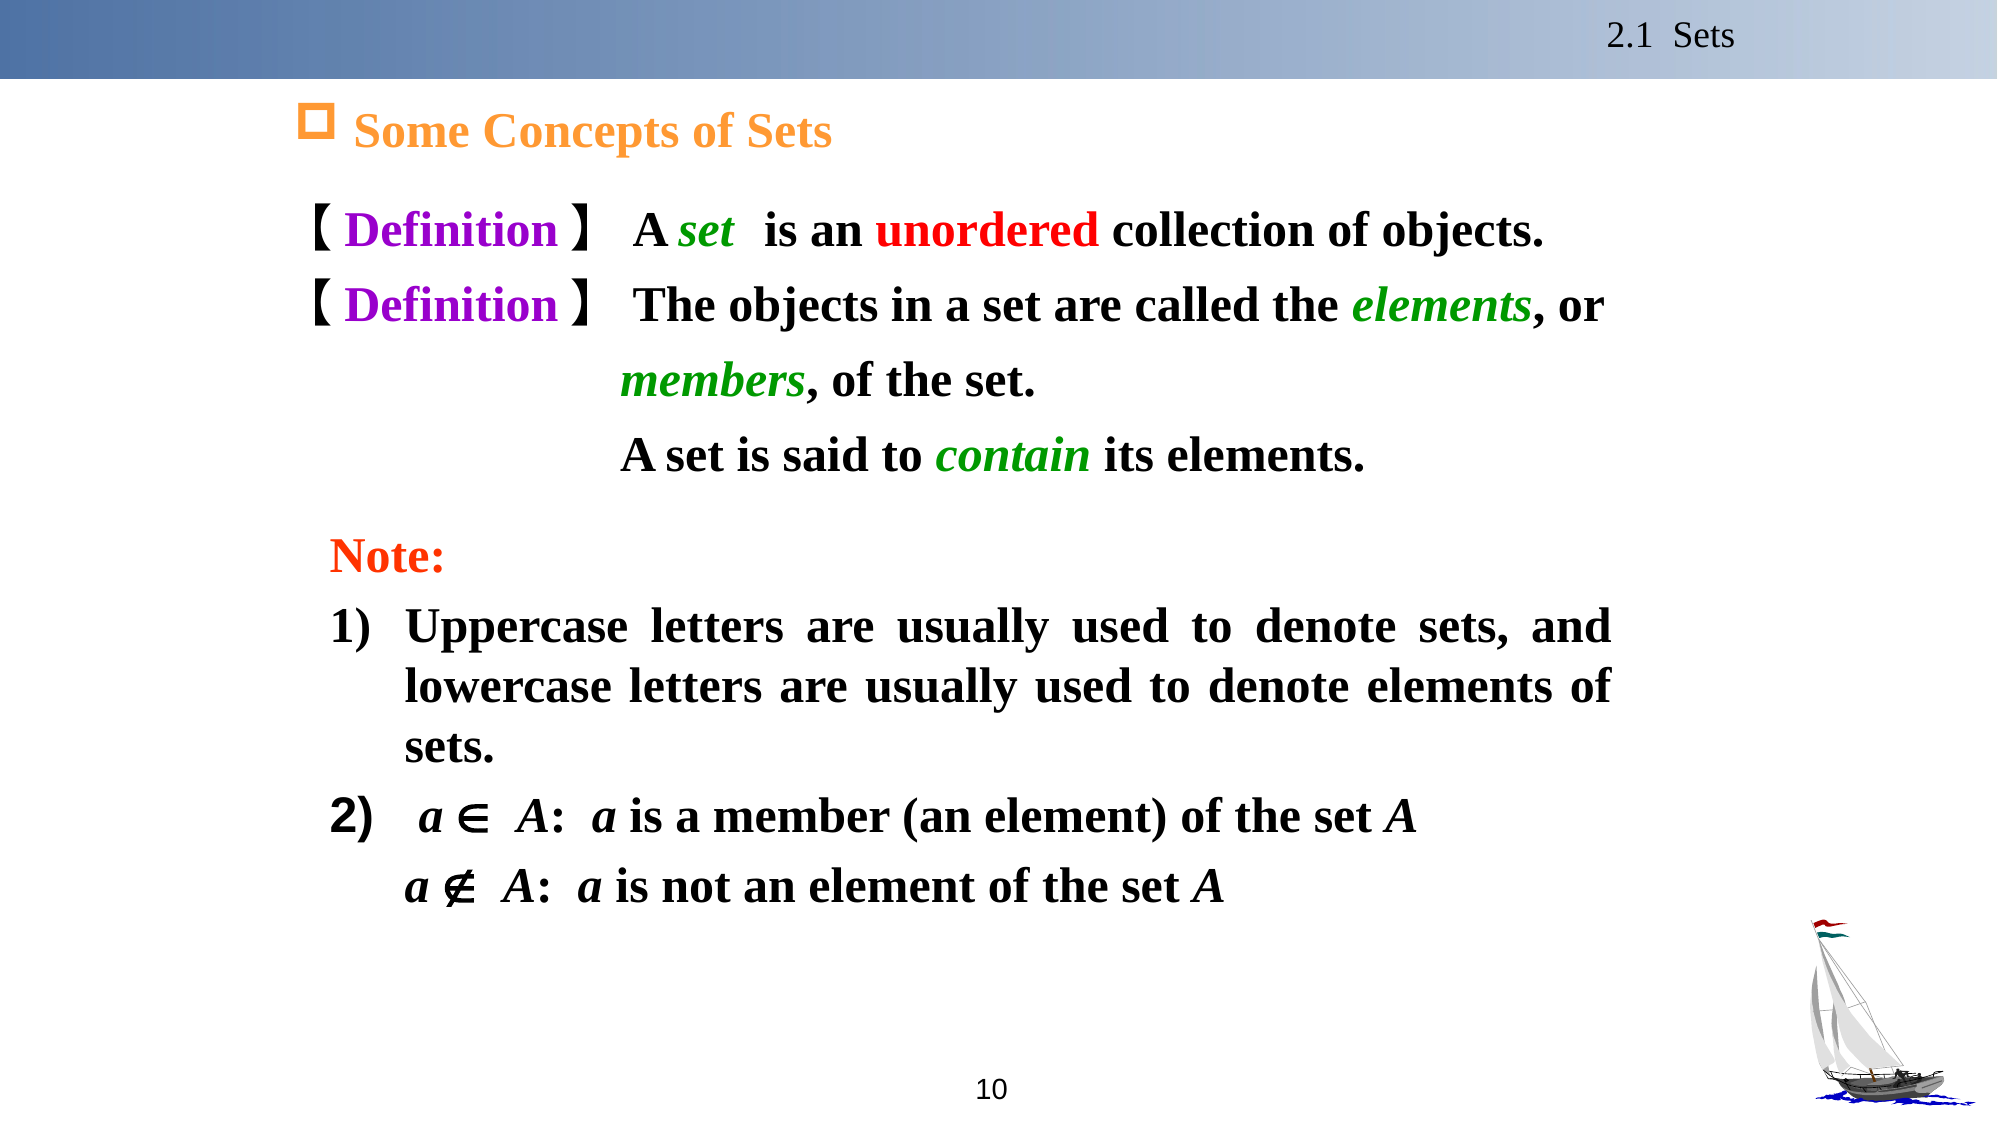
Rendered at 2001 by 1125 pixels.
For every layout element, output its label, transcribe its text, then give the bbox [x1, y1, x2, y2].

text_box Note: Uppercase letters are usually used to denote sets, and lowercase letters are usually used to denote elements of sets. a Î A: a is a member (an element) of the set A a Ï A: a is not an element of the set A [314, 515, 1628, 921]
text_box 【Definition】A set is an unordered collection of objects. 【Definition】The objects in a set are called the elements, or members, of the set. A set is said to contain its elements. [267, 188, 1638, 489]
slide_number 10 [889, 1049, 1024, 1125]
text_box Some Concepts of Sets [279, 90, 1650, 165]
picture [0, 0, 2000, 79]
text_box 2.1 Sets [1149, 2, 1750, 63]
